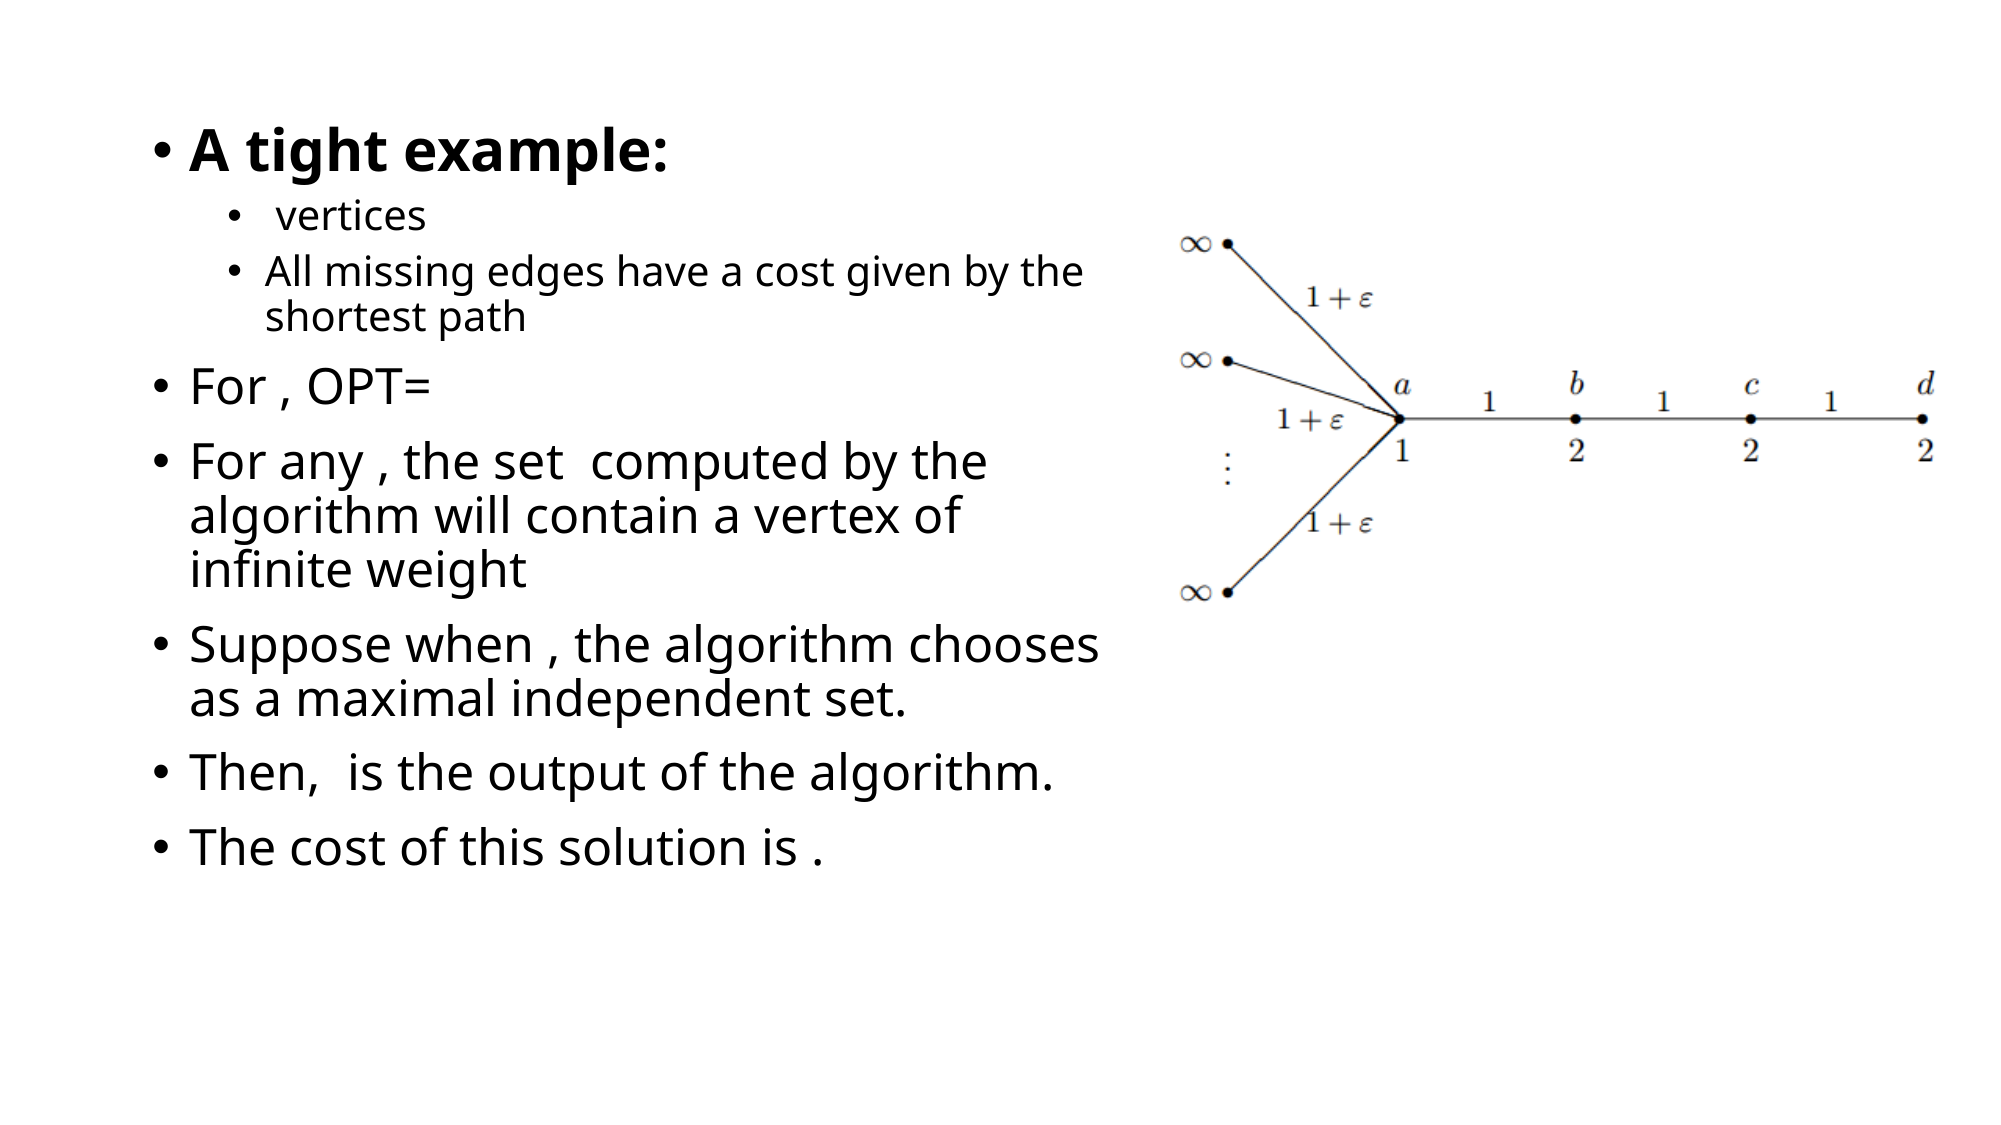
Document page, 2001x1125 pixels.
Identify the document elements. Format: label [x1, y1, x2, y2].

picture [1169, 227, 1942, 607]
